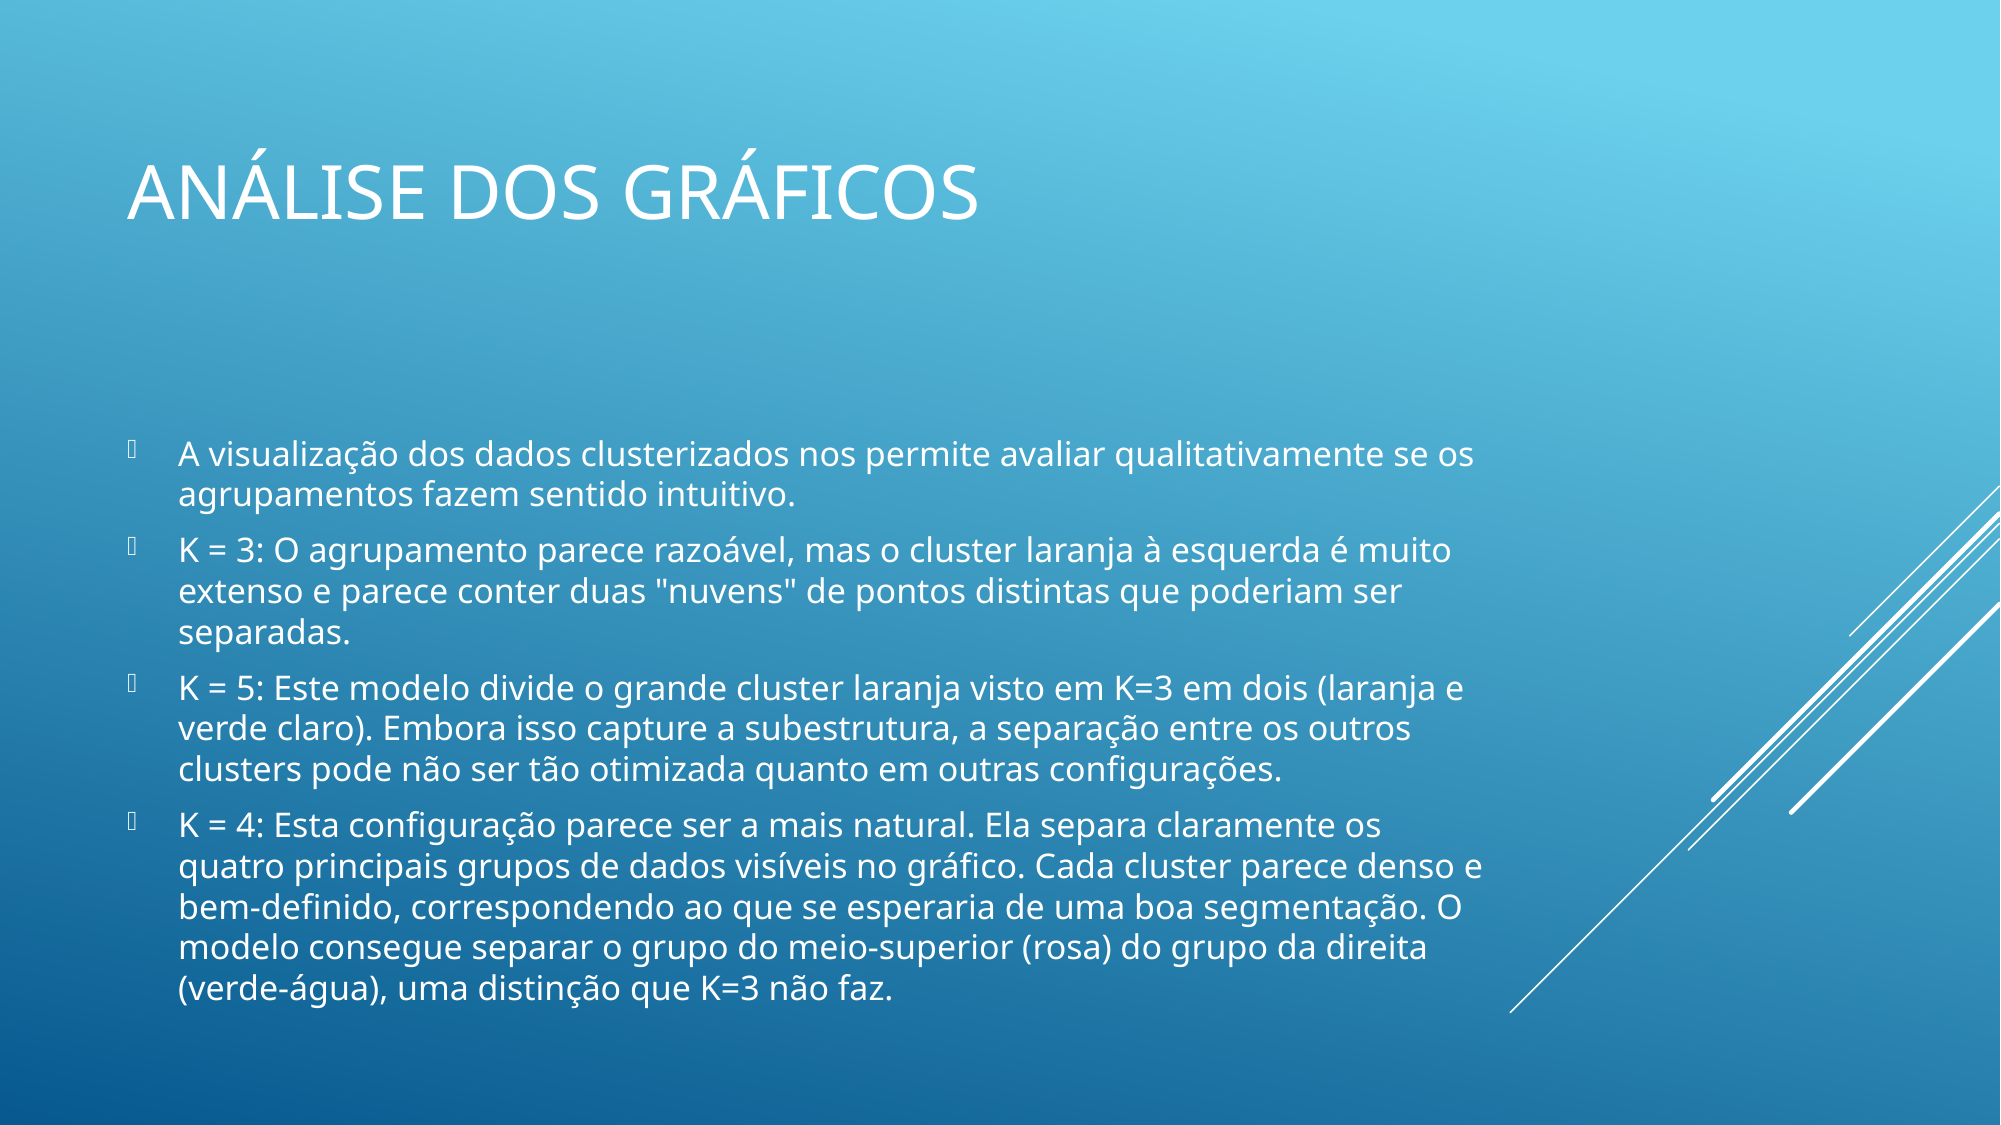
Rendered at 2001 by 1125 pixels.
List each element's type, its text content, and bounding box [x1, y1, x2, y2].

list A visualização dos dados clusterizados nos permite avaliar qualitativamente se os agrupamentos fazem sentido intuitivo. K = 3: O agrupamento parece razoável, mas o cluster laranja à esquerda é muito extenso e parece conter duas "nuvens" de pontos distintas que poderiam ser separadas. K = 5: Este modelo divide o grande cluster laranja visto em K=3 em dois (laranja e verde claro). Embora isso capture a subestrutura, a separação entre os outros clusters pode não ser tão otimizada quanto em outras configurações. K = 4: Esta configuração parece ser a mais natural. Ela separa claramente os quatro principais grupos de dados visíveis no gráfico. Cada cluster parece denso e bem-definido, correspondendo ao que se esperaria de uma boa segmentação. O modelo consegue separar o grupo do meio-superior (rosa) do grupo da direita (verde-água), uma distinção que K=3 não faz. [112, 424, 1513, 1018]
title Análise dos gráficos [112, 65, 1513, 313]
